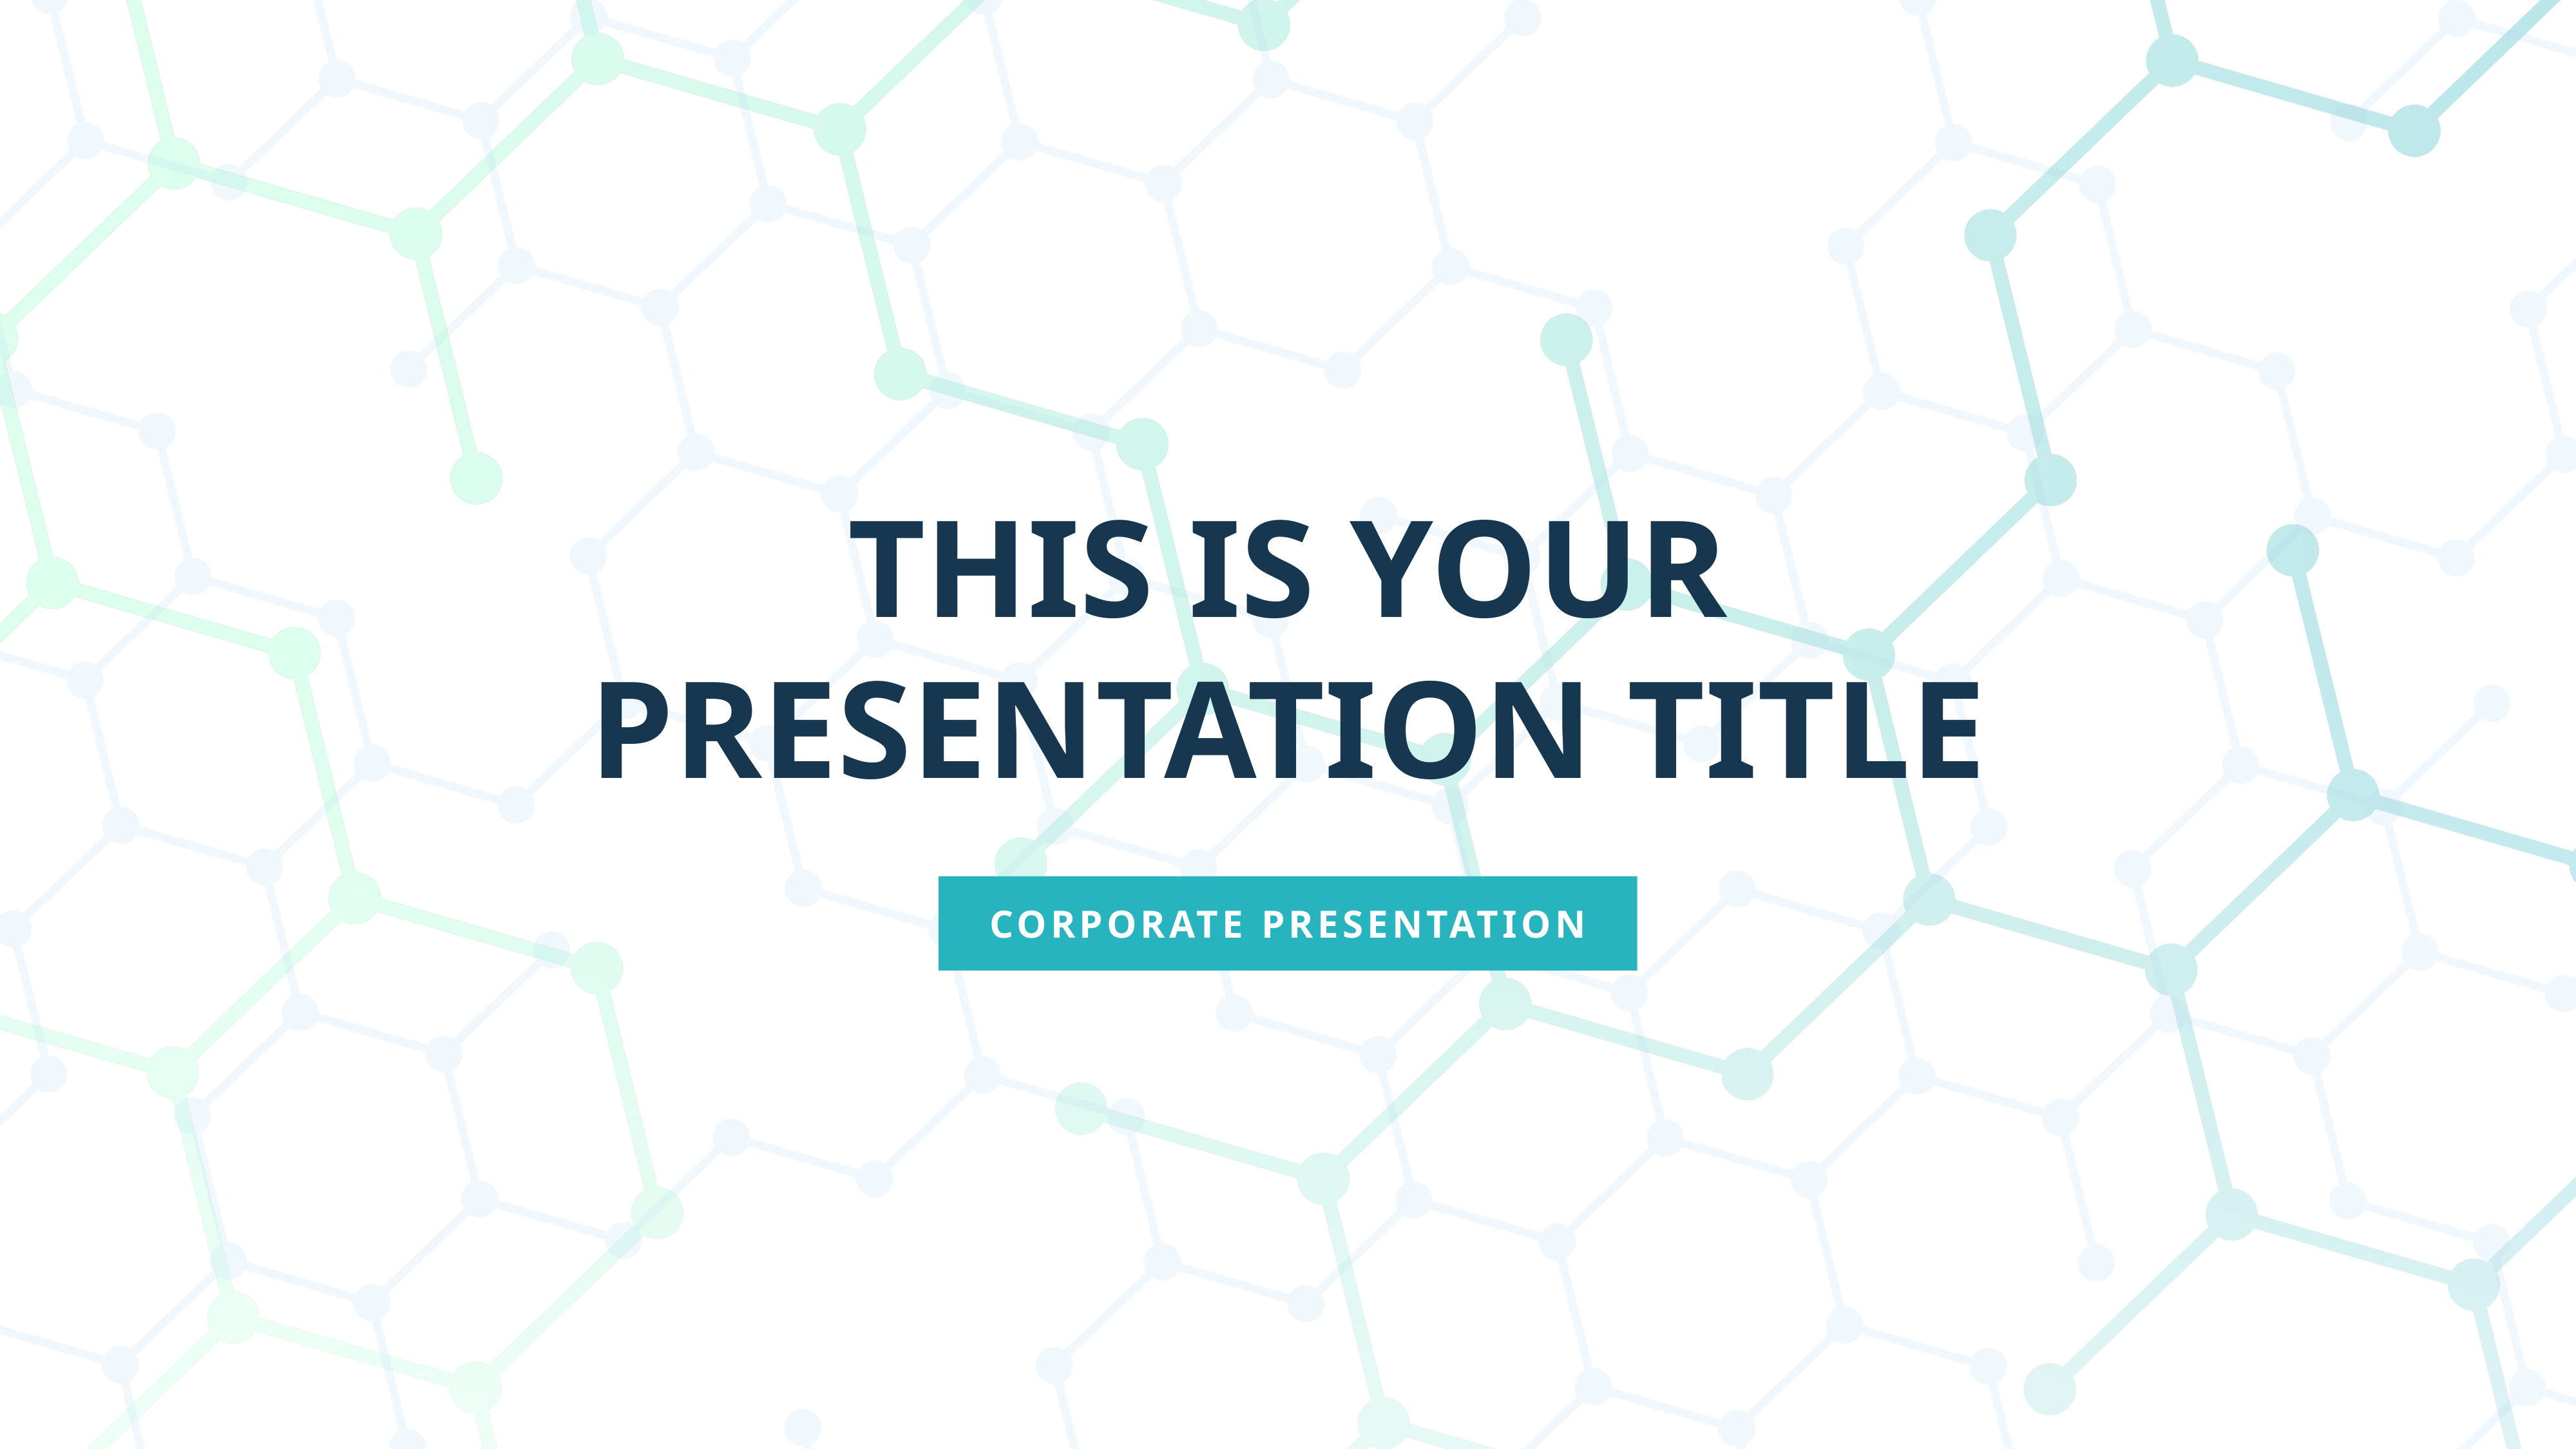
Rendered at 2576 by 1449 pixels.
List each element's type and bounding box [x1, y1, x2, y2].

text_box [552, 478, 2024, 971]
text_box [0, 0, 2576, 1449]
